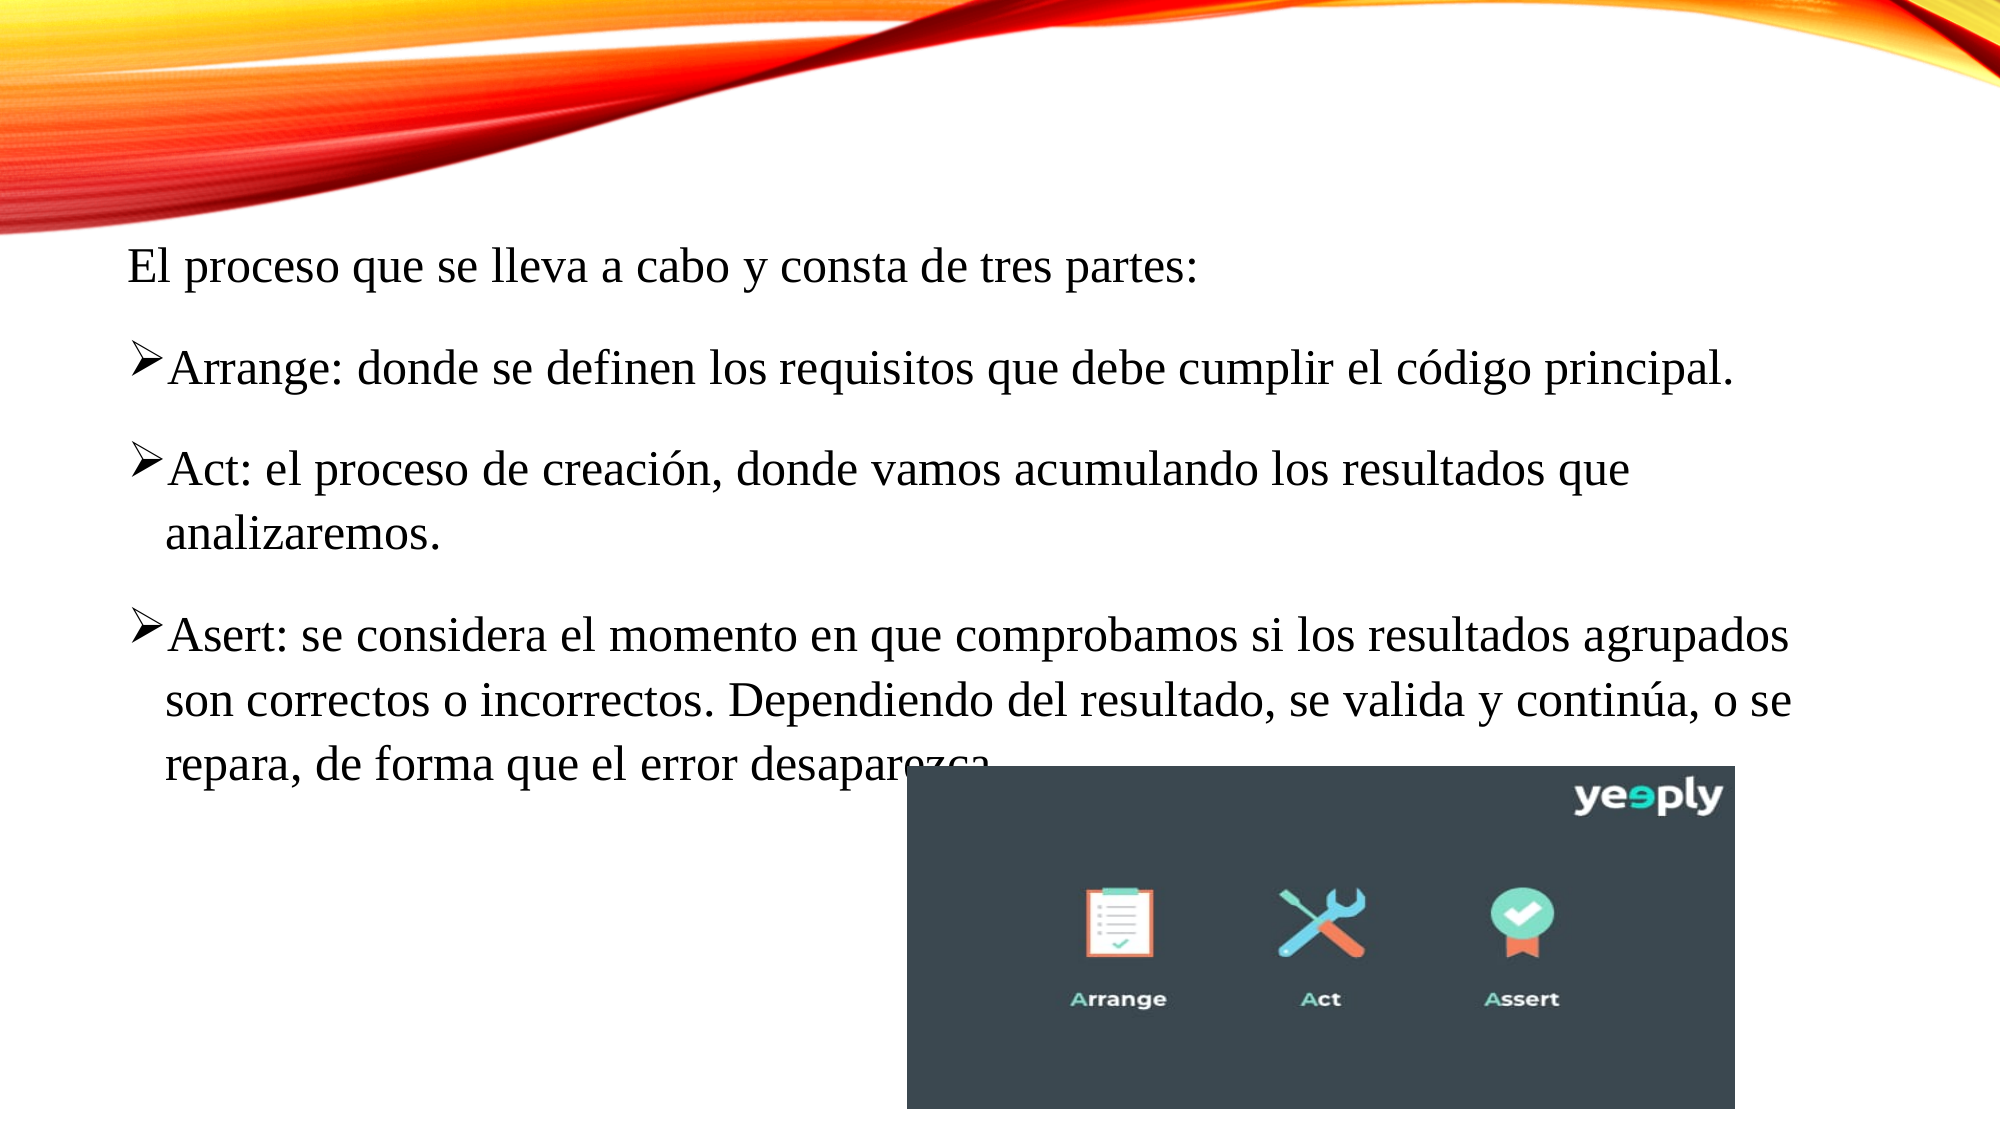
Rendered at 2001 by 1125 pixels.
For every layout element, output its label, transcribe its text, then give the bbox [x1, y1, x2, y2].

list El proceso que se lleva a cabo y consta de tres partes: Arrange: donde se definen los requisitos que debe cumplir el código principal. Act: el proceso de creación, donde vamos acumulando los resultados que analizaremos. Asert: se considera el momento en que comprobamos si los resultados agrupados son correctos o incorrectos. Dependiendo del resultado, se valida y continúa, o se repara, de forma que el error desaparezca. [112, 220, 1888, 881]
picture [0, 0, 2000, 237]
picture [907, 766, 1735, 1109]
